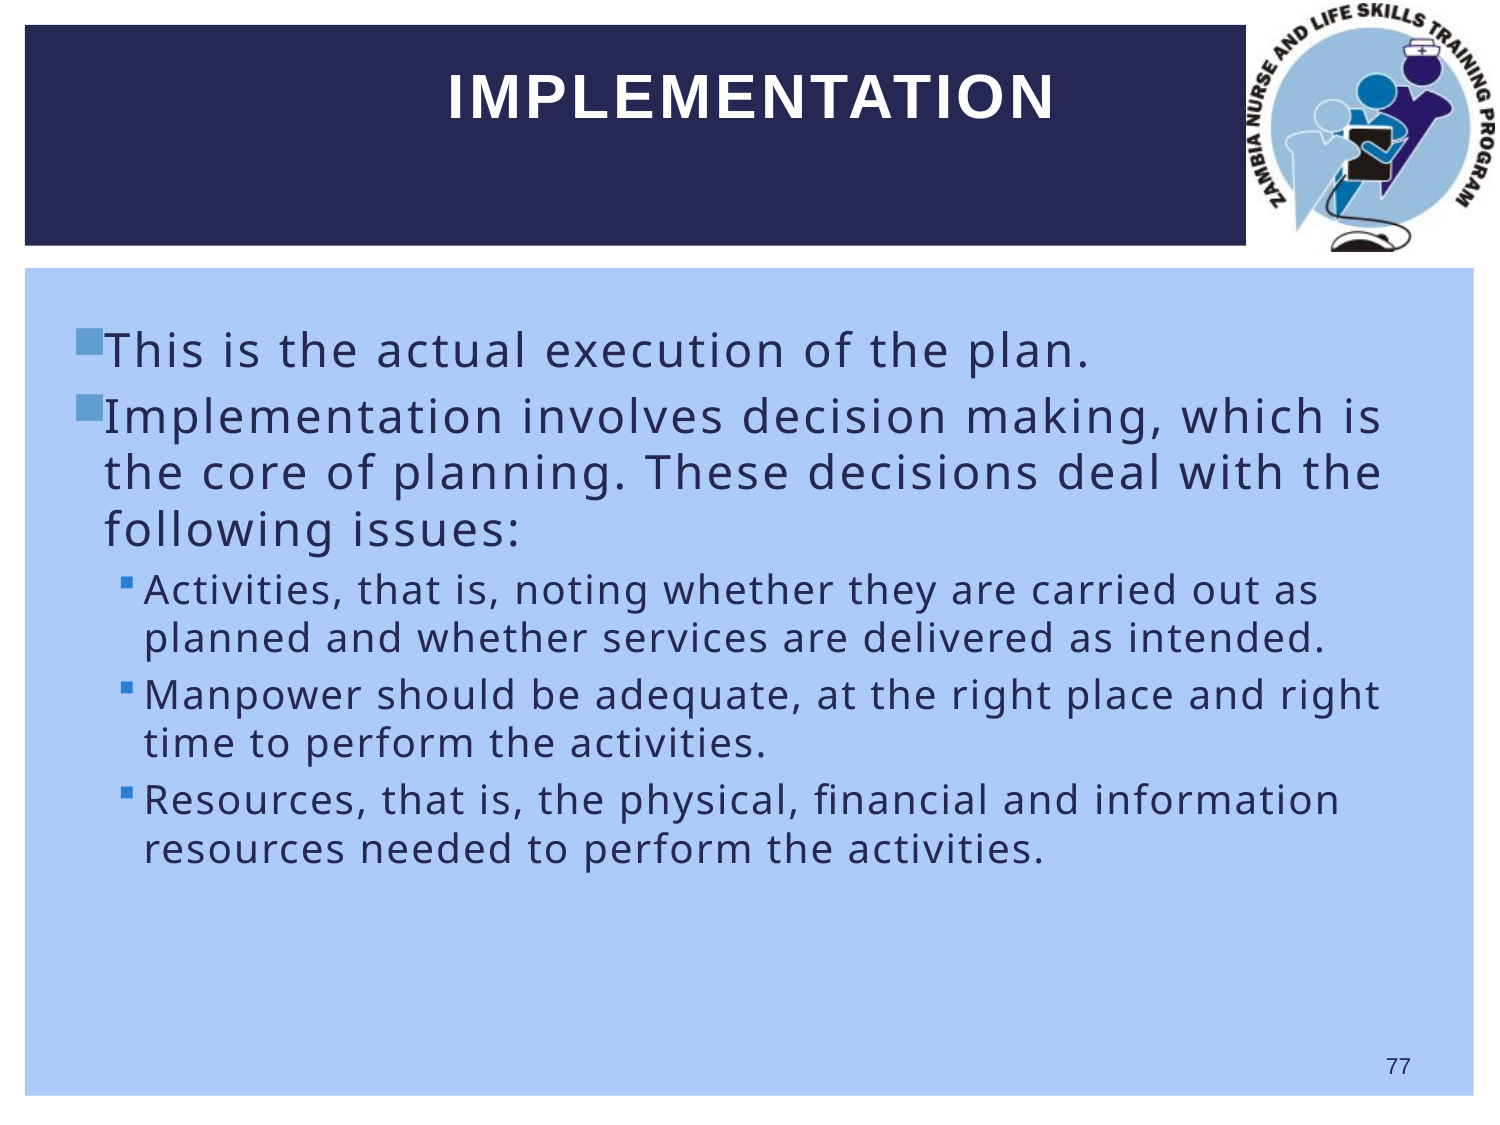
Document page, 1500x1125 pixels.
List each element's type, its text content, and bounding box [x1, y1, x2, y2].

picture [1343, 188, 1350, 194]
picture [1246, 3, 1495, 252]
slide_number 77 [1349, 1041, 1448, 1089]
list This is the actual execution of the plan. Implementation involves decision making, which is the core of planning. These decisions deal with the following issues: Activities, that is, noting whether they are carried out as planned and whether services are delivered as intended. Manpower should be adequate, at the right place and right time to perform the activities. Resources, that is, the physical, financial and information resources needed to perform the activities. [50, 312, 1413, 888]
title Implementation [125, 0, 1400, 188]
